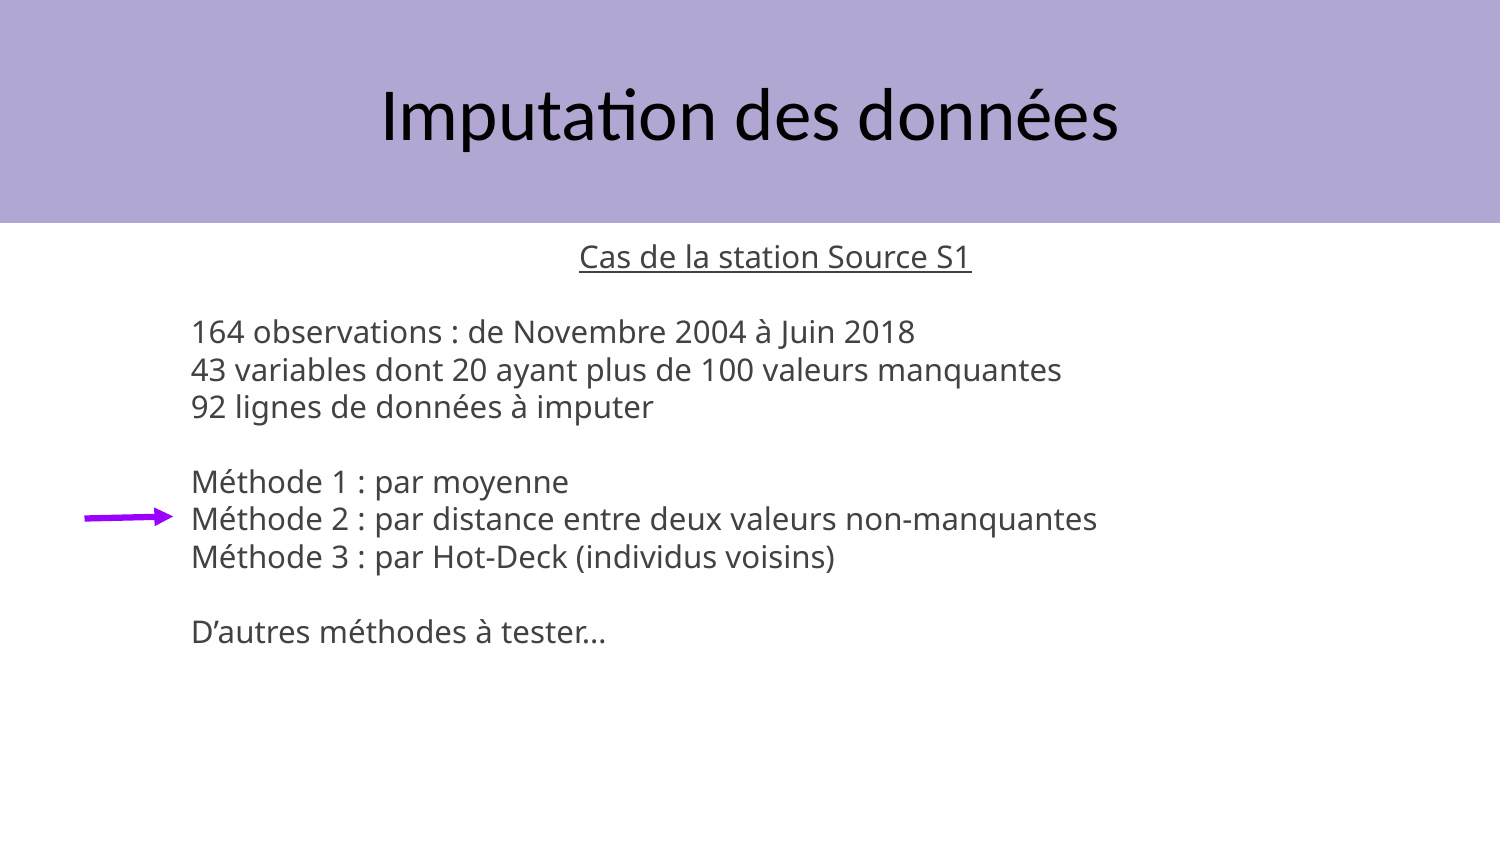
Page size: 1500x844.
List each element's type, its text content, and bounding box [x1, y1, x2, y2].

text_box Cas de la station Source S1 164 observations : de Novembre 2004 à Juin 2018 43 variables dont 20 ayant plus de 100 valeurs manquantes 92 lignes de données à imputer Méthode 1 : par moyenne Méthode 2 : par distance entre deux valeurs non-manquantes Méthode 3 : par Hot-Deck (individus voisins) D’autres méthodes à tester… [100, 232, 1376, 702]
picture [0, 0, 1500, 223]
